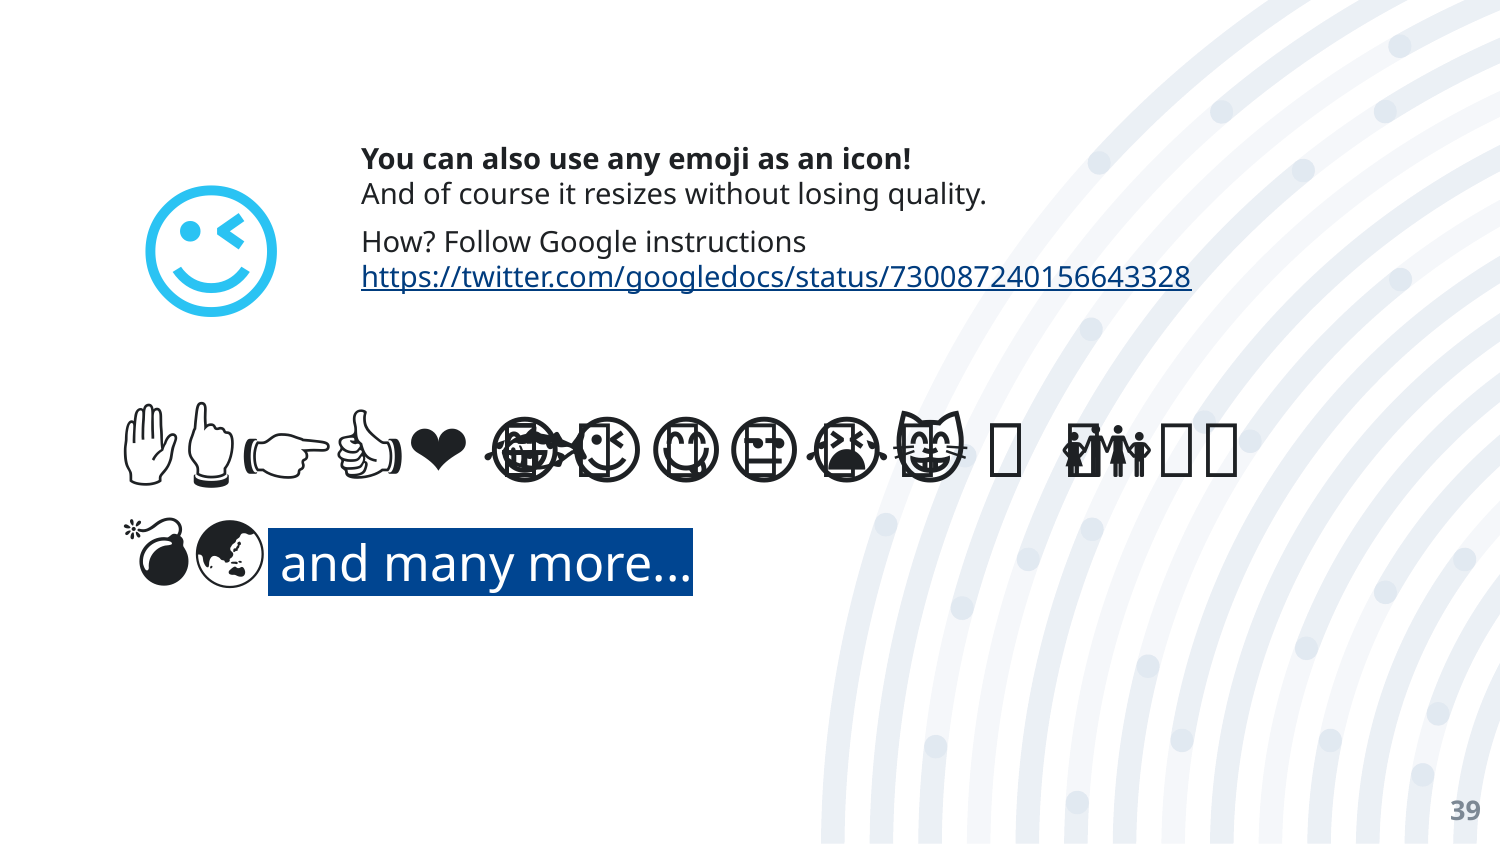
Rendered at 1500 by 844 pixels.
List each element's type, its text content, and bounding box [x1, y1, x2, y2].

list You can also use any emoji as an icon! And of course it resizes without losing quality. How? Follow Google instructions https://twitter.com/googledocs/status/730087240156643328 [361, 140, 1323, 330]
text_box ✋👆👉👍👤👦👧👨👩👪💃🏃💑❤😂😉😋😒😭👶😸🐟🍒🍔💣📌📖🔨🎃🎈🎨🏈🏰🌏🔌🔑 and many more... [120, 389, 1322, 812]
text_box 😉 [93, 140, 331, 353]
slide_number 39 [1391, 779, 1482, 844]
